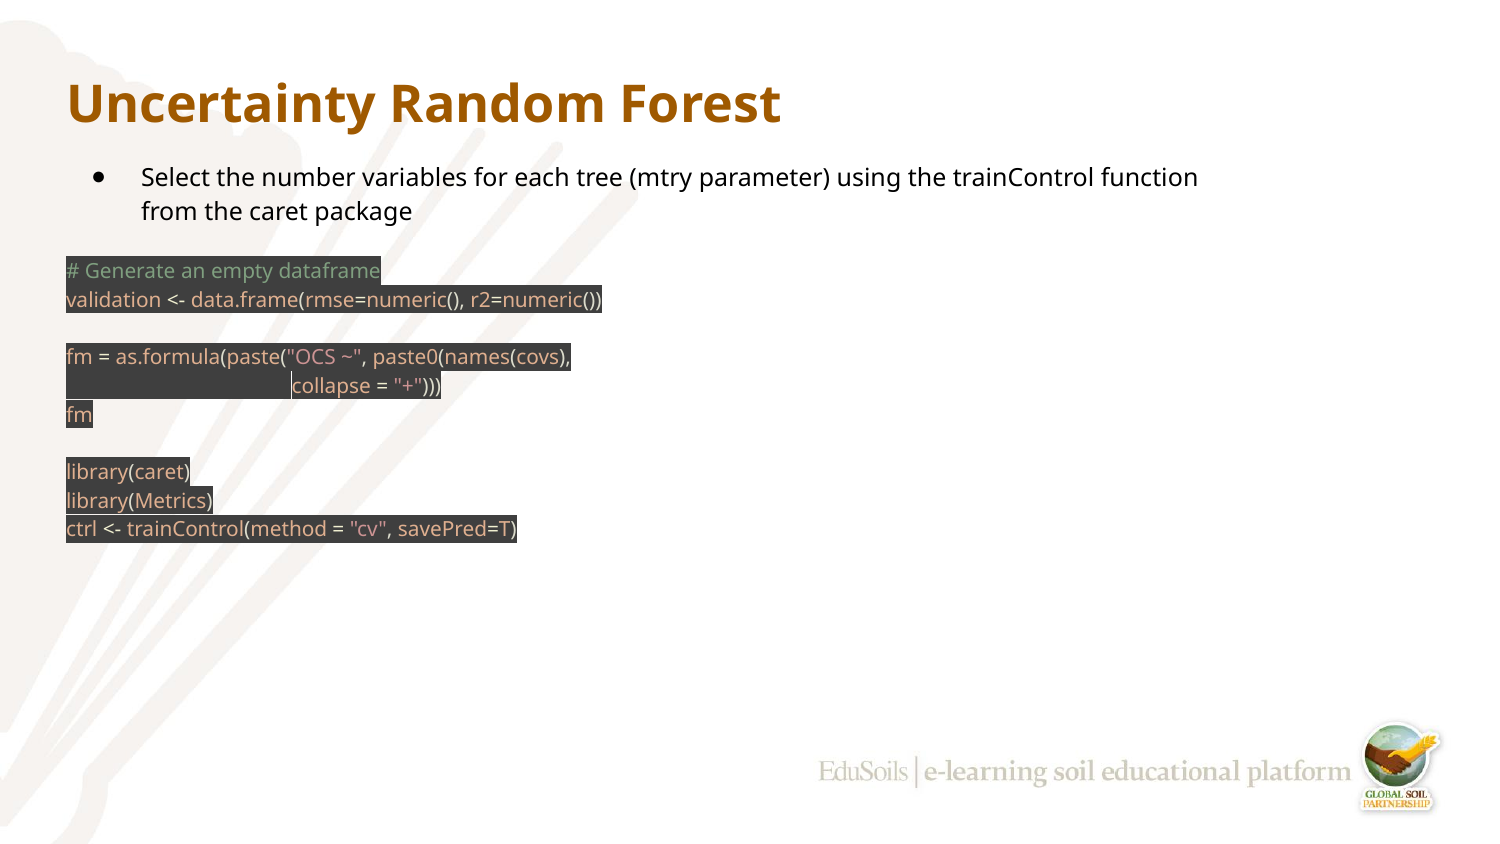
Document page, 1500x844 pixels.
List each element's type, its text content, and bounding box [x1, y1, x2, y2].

list Select the number variables for each tree (mtry parameter) using the trainControl function from the caret package # Generate an empty dataframe validation <- data.frame(rmse=numeric(), r2=numeric()) fm = as.formula(paste("OCS ~", paste0(names(covs), collapse = "+"))) fm library(caret) library(Metrics) ctrl <- trainControl(method = "cv", savePred=T) [51, 141, 1260, 687]
title Uncertainty Random Forest [51, 55, 1449, 130]
slide_number ‹#› [1389, 764, 1480, 830]
picture [0, 0, 1500, 844]
